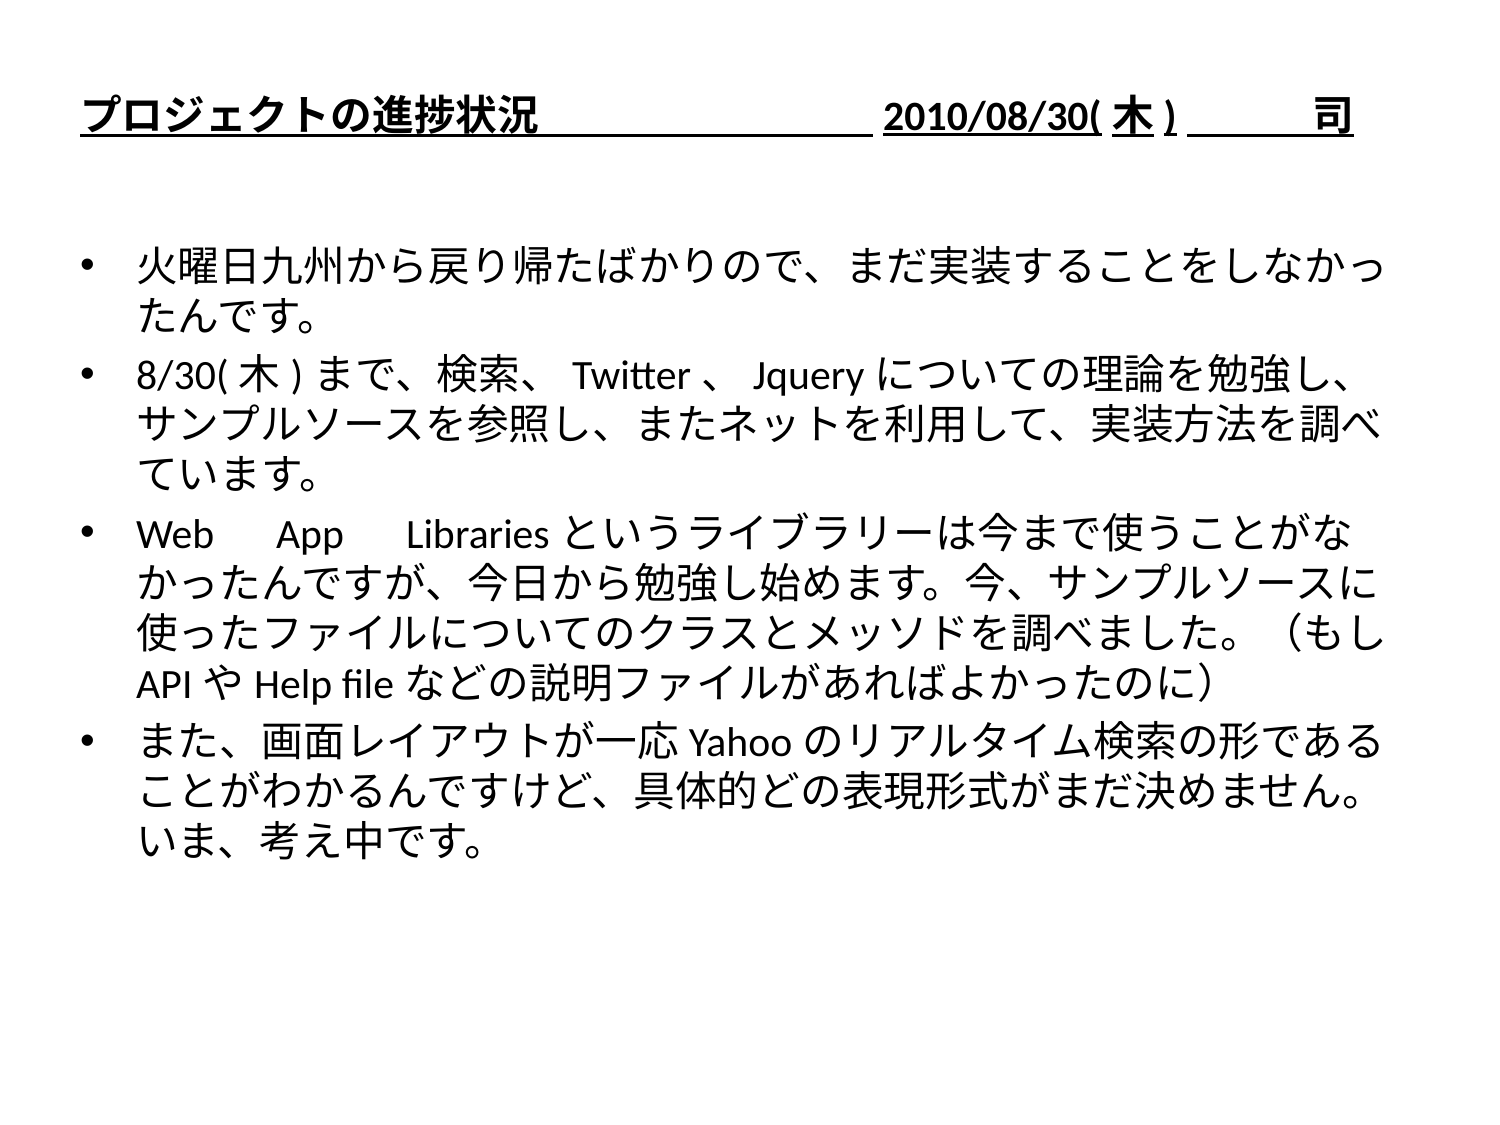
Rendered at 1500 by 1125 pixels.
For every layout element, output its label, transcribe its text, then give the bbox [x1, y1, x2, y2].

title プロジェクトの進捗状況 2010/08/30(木) 司 [64, 42, 1415, 185]
list 火曜日九州から戻り帰たばかりので、まだ実装することをしなかったんです。 8/30(木)まで、検索、Twitter、Jqueryについての理論を勉強し、サンプルソースを参照し、またネットを利用して、実装方法を調べています。 Web App Librariesというライブラリーは今まで使うことがなかったんですが、今日から勉強し始めます。今、サンプルソースに使ったファイルについてのクラスとメッソドを調べました。（もしAPIやHelp fileなどの説明ファイルがあればよかったのに） また、画面レイアウトが一応Yahooのリアルタイム検索の形であることがわかるんですけど、具体的どの表現形式がまだ決めません。いま、考え中です。 [64, 231, 1415, 1071]
